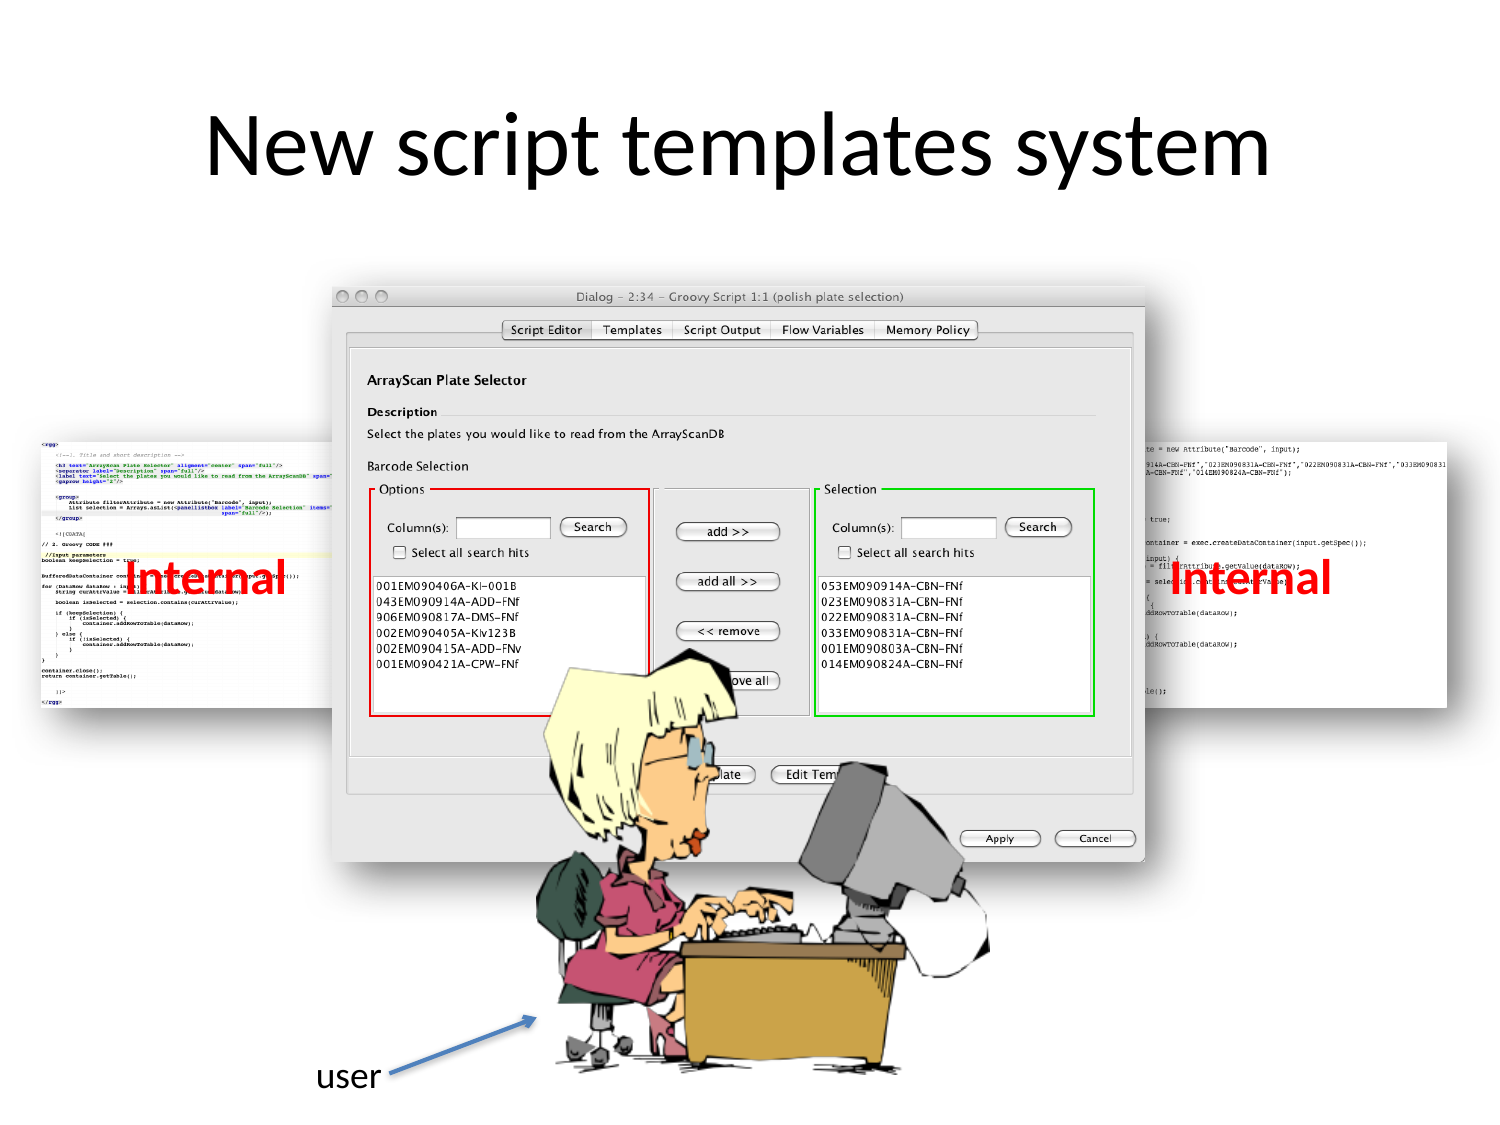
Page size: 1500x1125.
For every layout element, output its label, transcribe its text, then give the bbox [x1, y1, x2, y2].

title New script templates system [75, 45, 1425, 233]
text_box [300, 648, 990, 1105]
picture [41, 286, 1447, 862]
